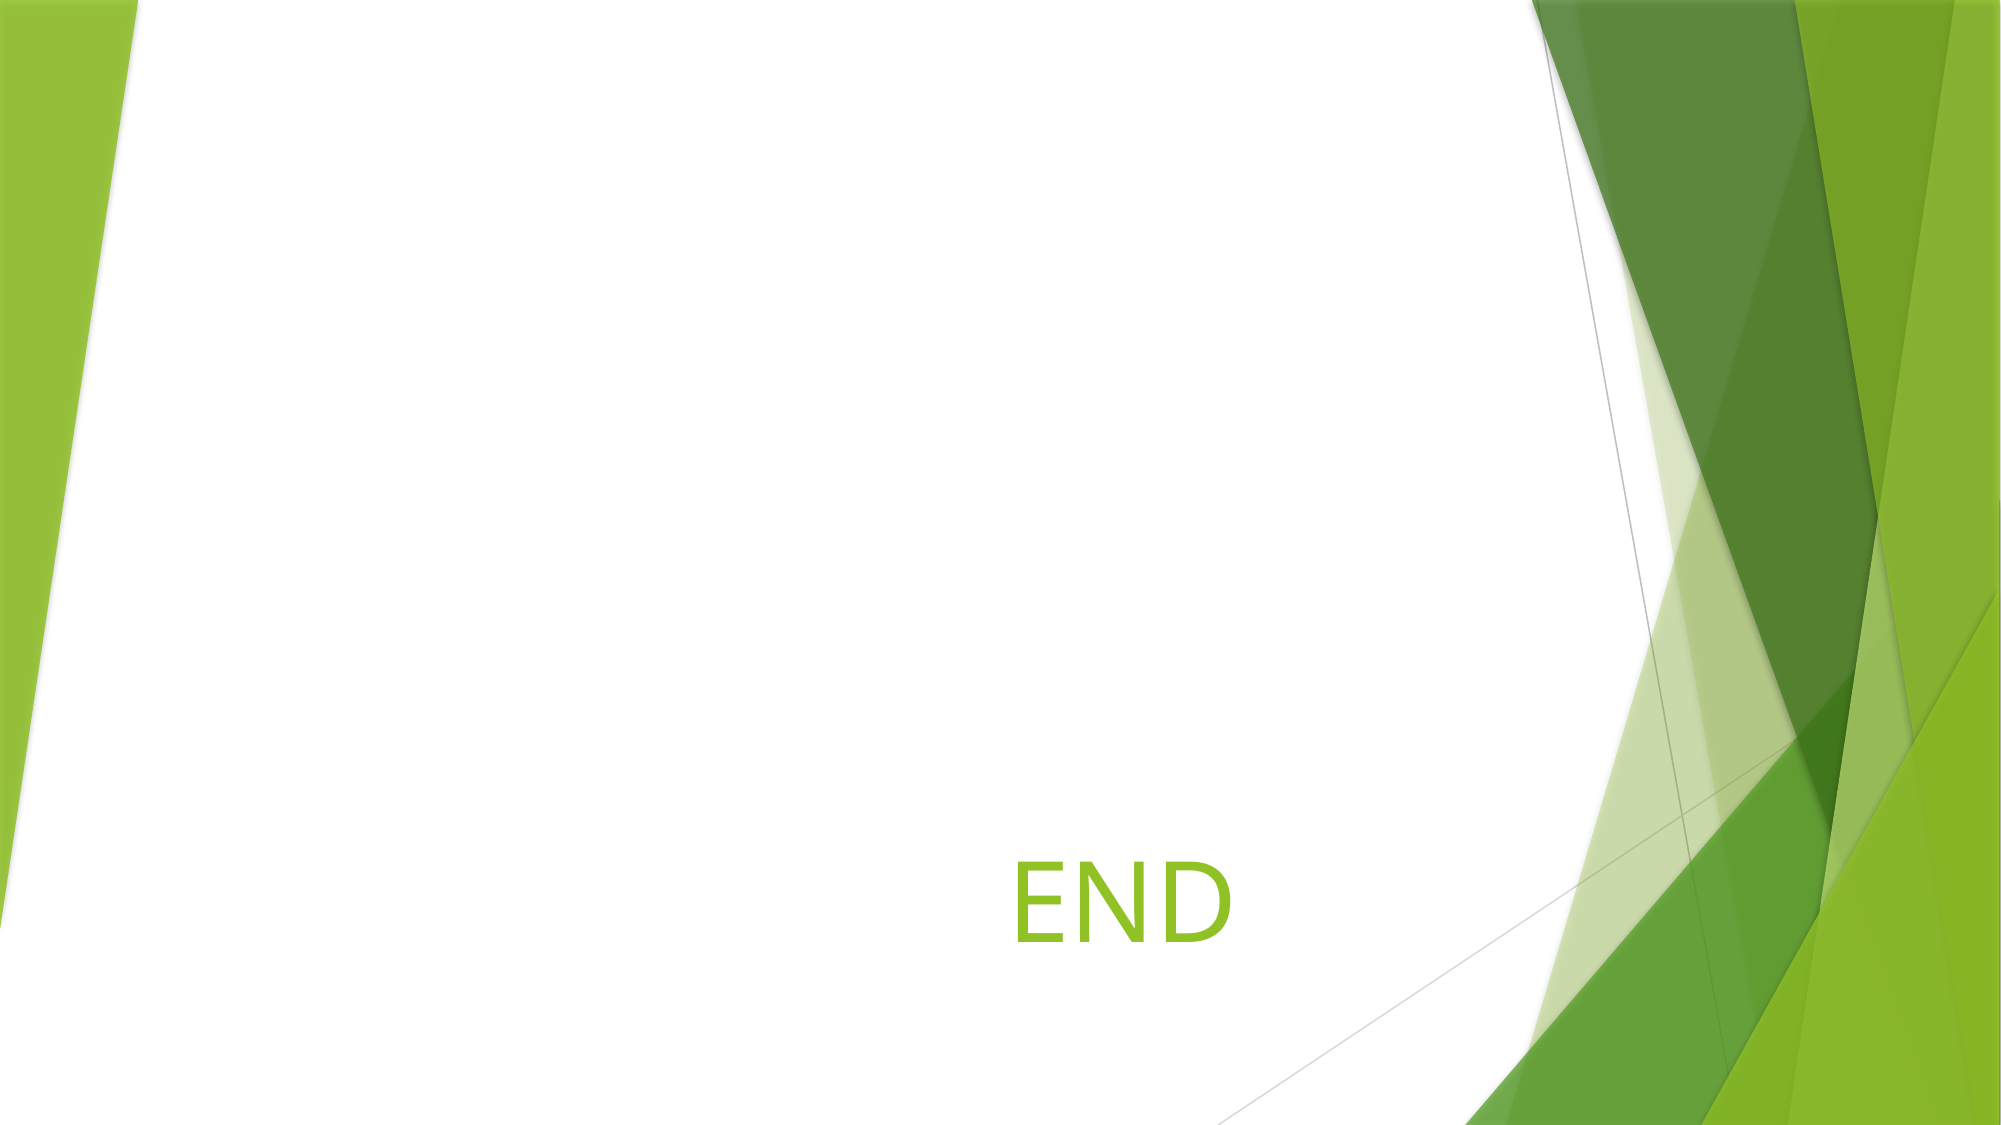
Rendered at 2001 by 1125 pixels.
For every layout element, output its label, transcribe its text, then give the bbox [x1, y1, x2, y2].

title END [36, 702, 1311, 973]
